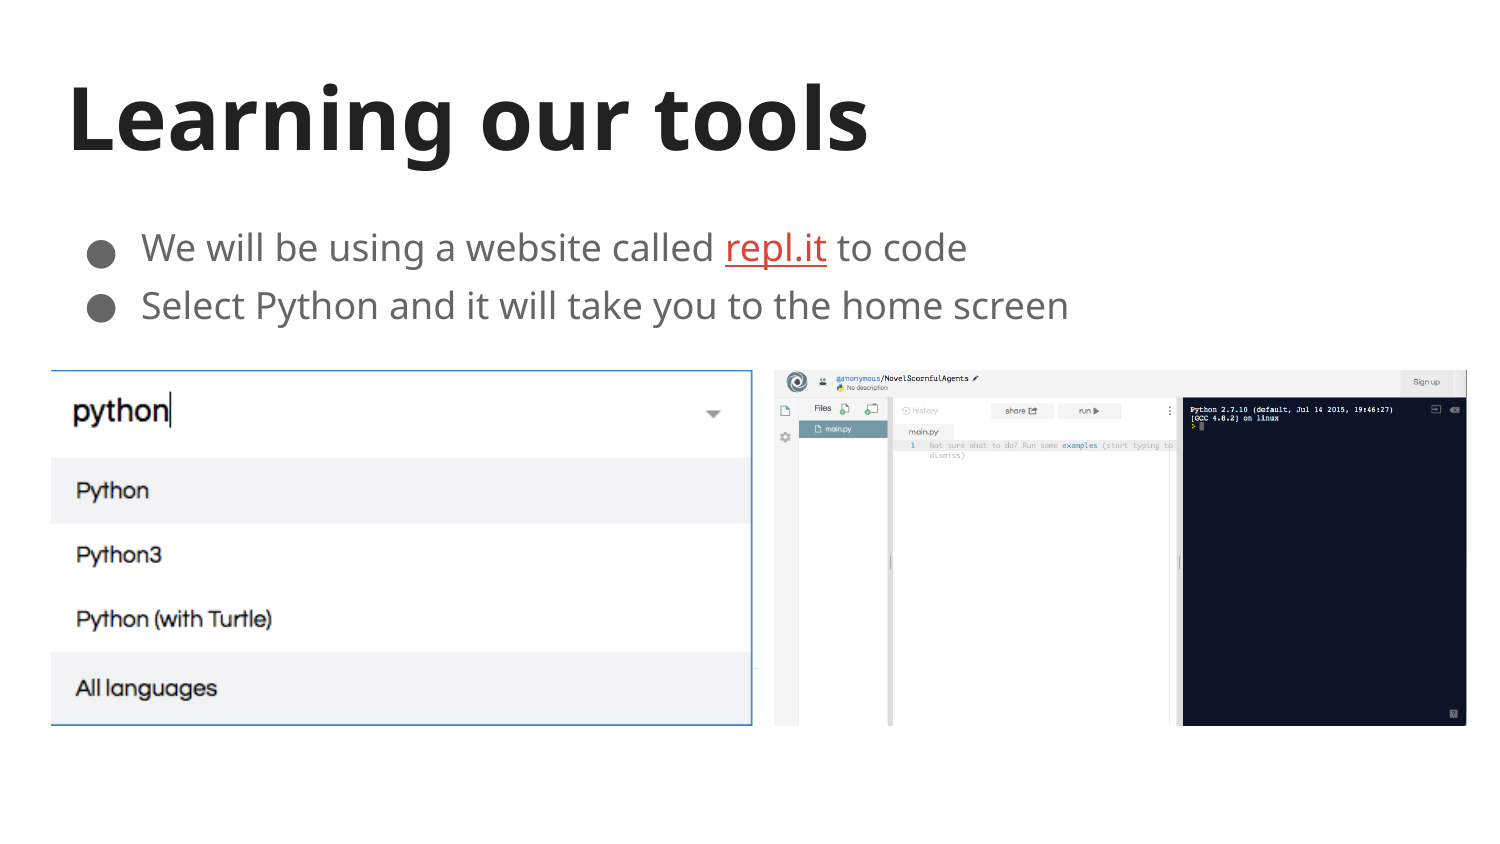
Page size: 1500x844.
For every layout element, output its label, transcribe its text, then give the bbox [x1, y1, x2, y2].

list We will be using a website called repl.it to code Select Python and it will take you to the home screen [51, 201, 1449, 750]
title Learning our tools [51, 48, 1449, 180]
picture [50, 370, 760, 726]
picture [774, 370, 1467, 726]
